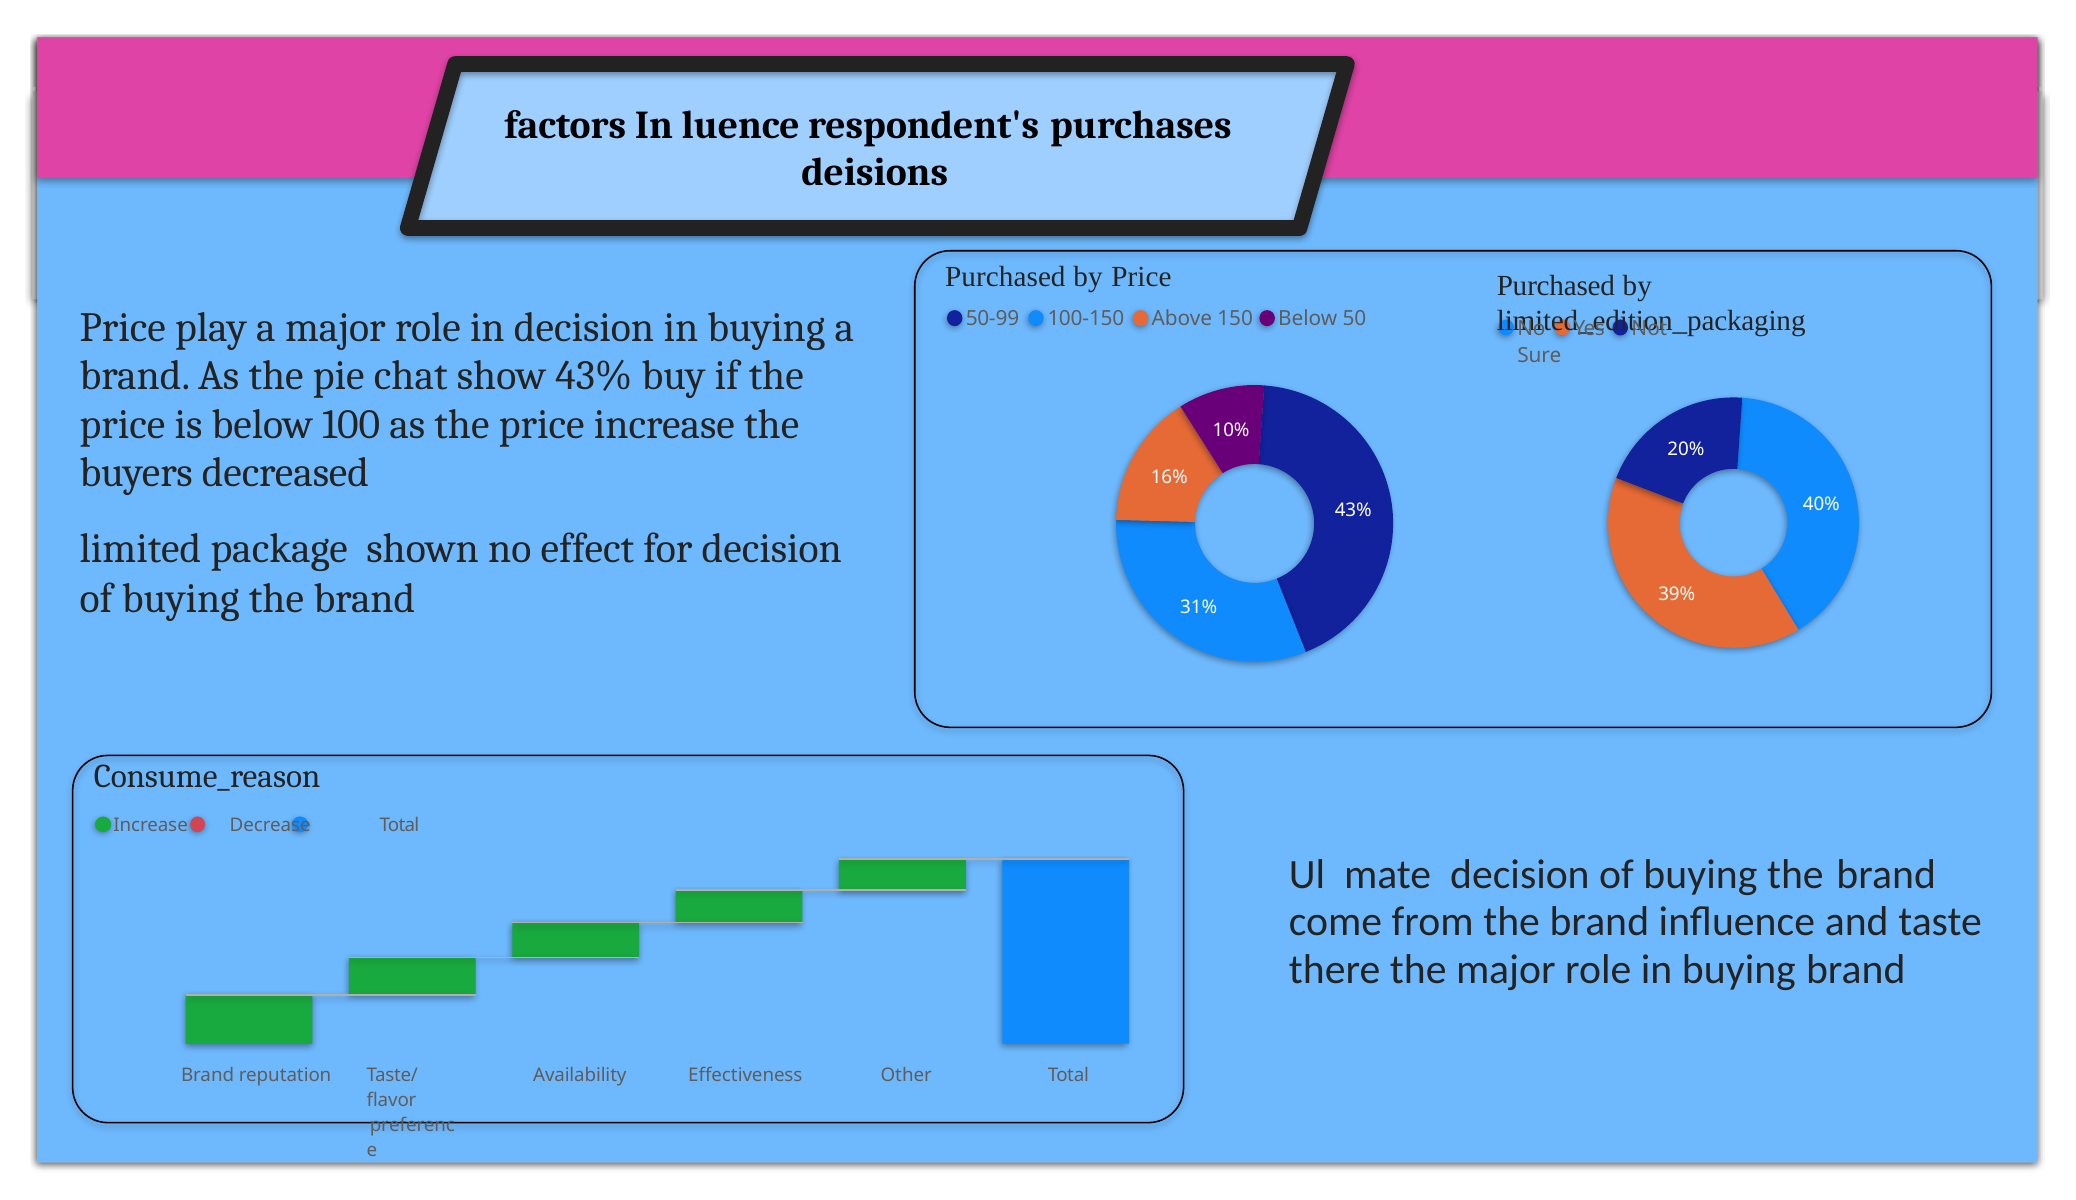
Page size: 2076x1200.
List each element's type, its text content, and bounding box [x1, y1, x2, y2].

text_box price is below 100 as the price increase the buyers decreased limited package shown no effect for decision [79, 399, 878, 572]
text_box 40% [1803, 489, 1841, 515]
text_box 16% [1150, 462, 1189, 488]
text_box 39% [1658, 578, 1715, 604]
text_box 31% [1180, 592, 1218, 617]
text_box [35, 313, 2039, 1165]
text_box 43% [1334, 495, 1373, 521]
text_box Price play a major role in decision in buying a brand. As the pie chat show 43% buy if the [79, 314, 896, 399]
text_box Other [880, 1060, 949, 1086]
text_box Taste/flavor preference [366, 1060, 464, 1160]
text_box Availability [533, 1060, 643, 1086]
text_box [447, 61, 1349, 84]
text_box [35, 35, 2039, 85]
text_box Purchased by limited_edition_packaging [1715, 314, 1965, 337]
text_box No Yes Not Sure [1517, 314, 1715, 367]
text_box Brand reputation [181, 1060, 342, 1086]
text_box Total [1047, 1060, 1109, 1086]
picture [33, 87, 2041, 303]
text_box Ul mate decision of buying the brand come from the brand influence and taste there the major role in buying brand [1288, 850, 1992, 993]
text_box of buying the brand Consume_reason Increase Decrease Total [79, 571, 429, 836]
text_box 20% [1667, 434, 1706, 460]
text_box [912, 314, 1994, 730]
text_box 50-99 100-150 Above 150 Below 50 [965, 314, 1383, 331]
text_box 10% [1212, 415, 1251, 440]
text_box [70, 753, 1186, 1125]
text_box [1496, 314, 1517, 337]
text_box Effectiveness [688, 1060, 815, 1086]
